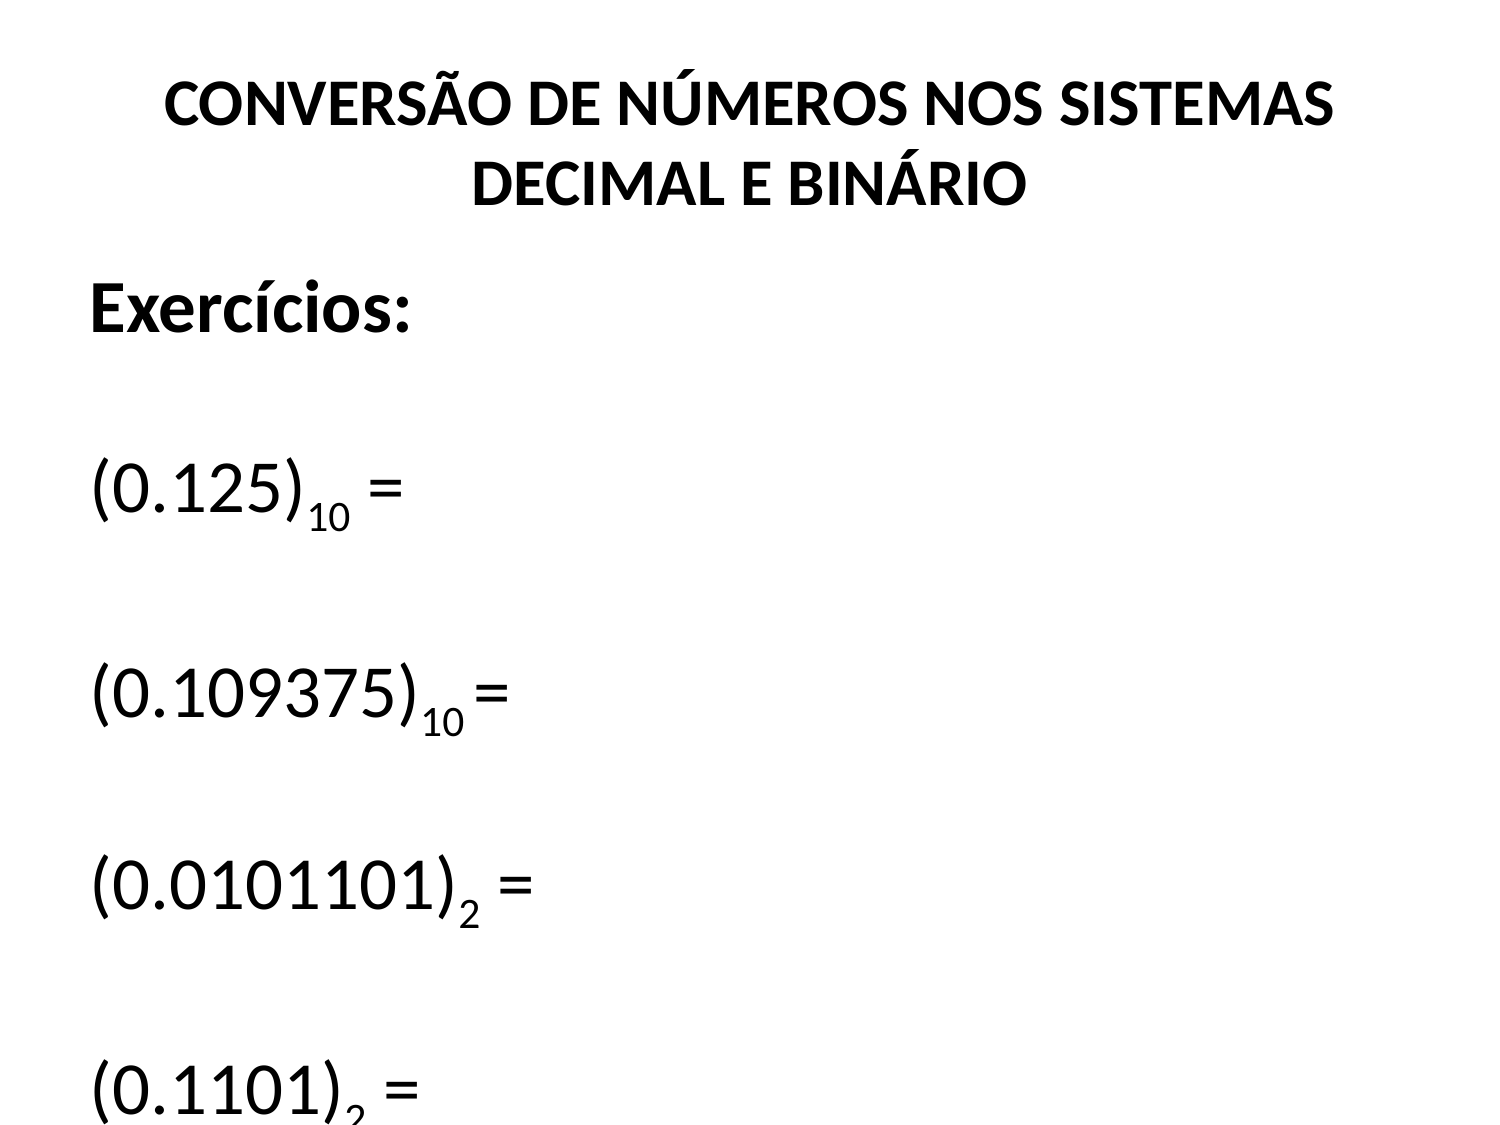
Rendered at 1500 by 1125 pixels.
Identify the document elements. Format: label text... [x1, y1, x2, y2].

title CONVERSÃO DE NÚMEROS NOS SISTEMAS DECIMAL E BINÁRIO [75, 45, 1425, 233]
text_box Exercícios: (0.125)10 = (0.109375)10 = (0.0101101)2 = (0.1101)2 = [75, 250, 1445, 1125]
